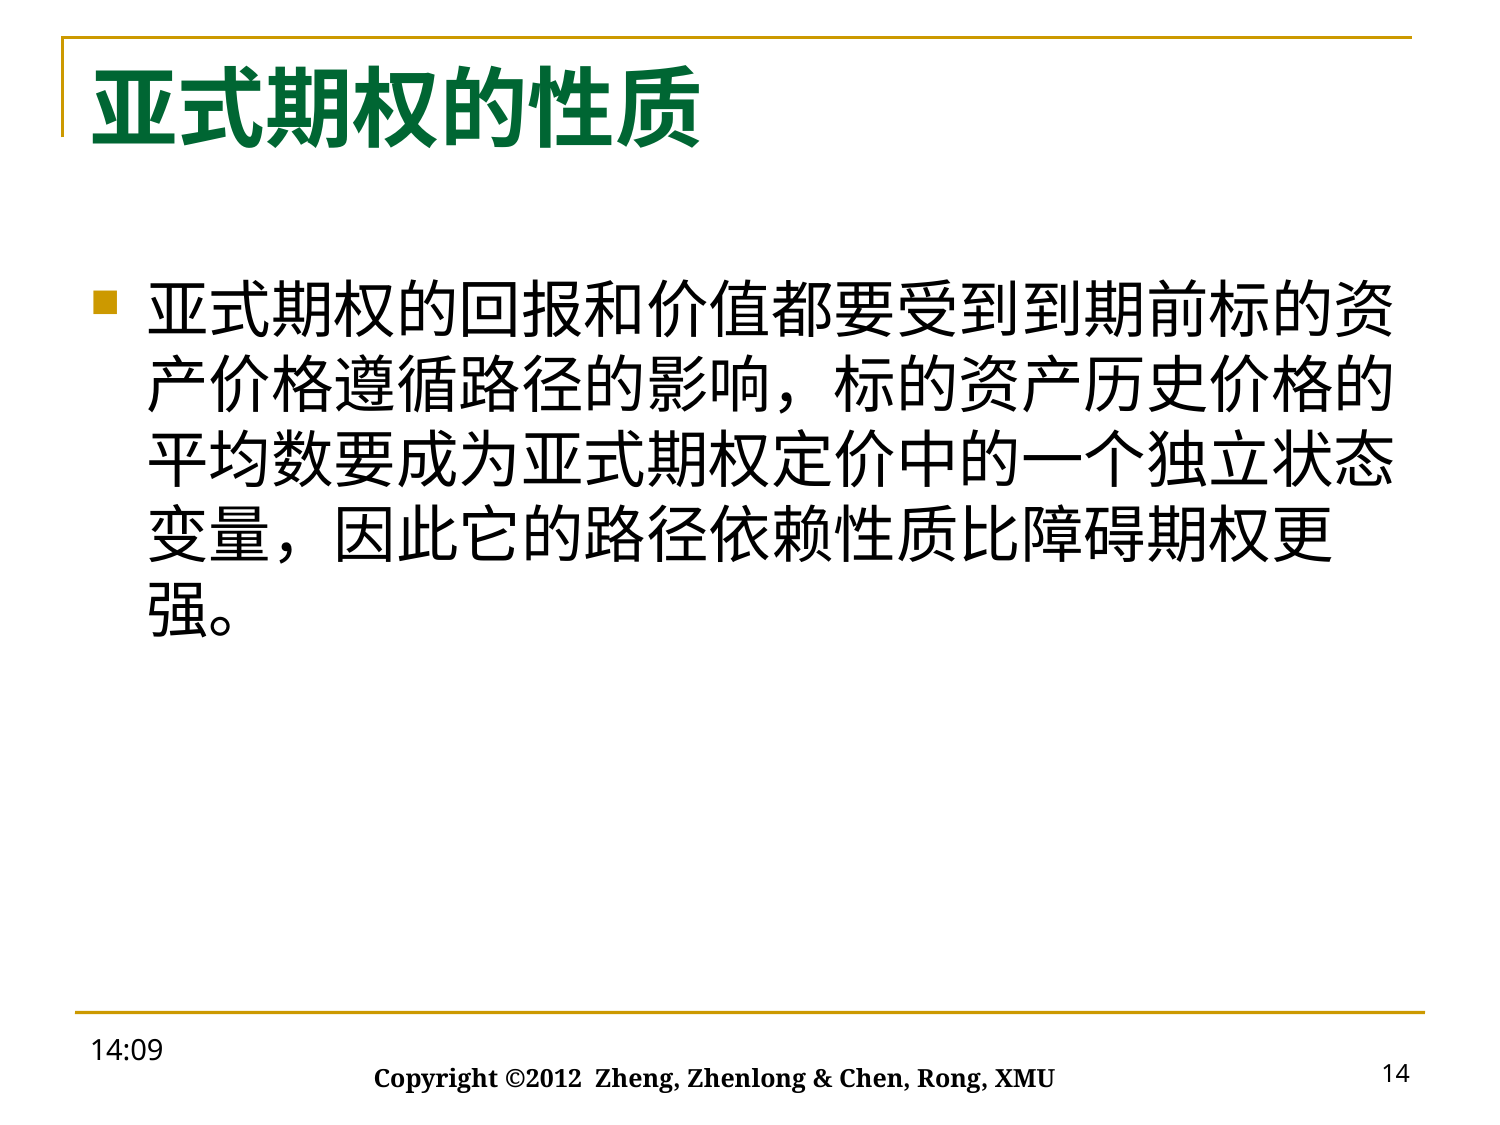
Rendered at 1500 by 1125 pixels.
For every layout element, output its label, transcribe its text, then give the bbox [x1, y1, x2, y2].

slide_number 14 [1074, 1023, 1426, 1100]
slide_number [75, 1024, 269, 1100]
list 亚式期权的回报和价值都要受到到期前标的资产价格遵循路径的影响，标的资产历史价格的平均数要成为亚式期权定价中的一个独立状态变量，因此它的路径依赖性质比障碍期权更强。 [74, 262, 1426, 1006]
footer Copyright ©2012 Zheng, Zhenlong & Chen, Rong, XMU [269, 1024, 1161, 1101]
title 亚式期权的性质 [74, 45, 1426, 233]
